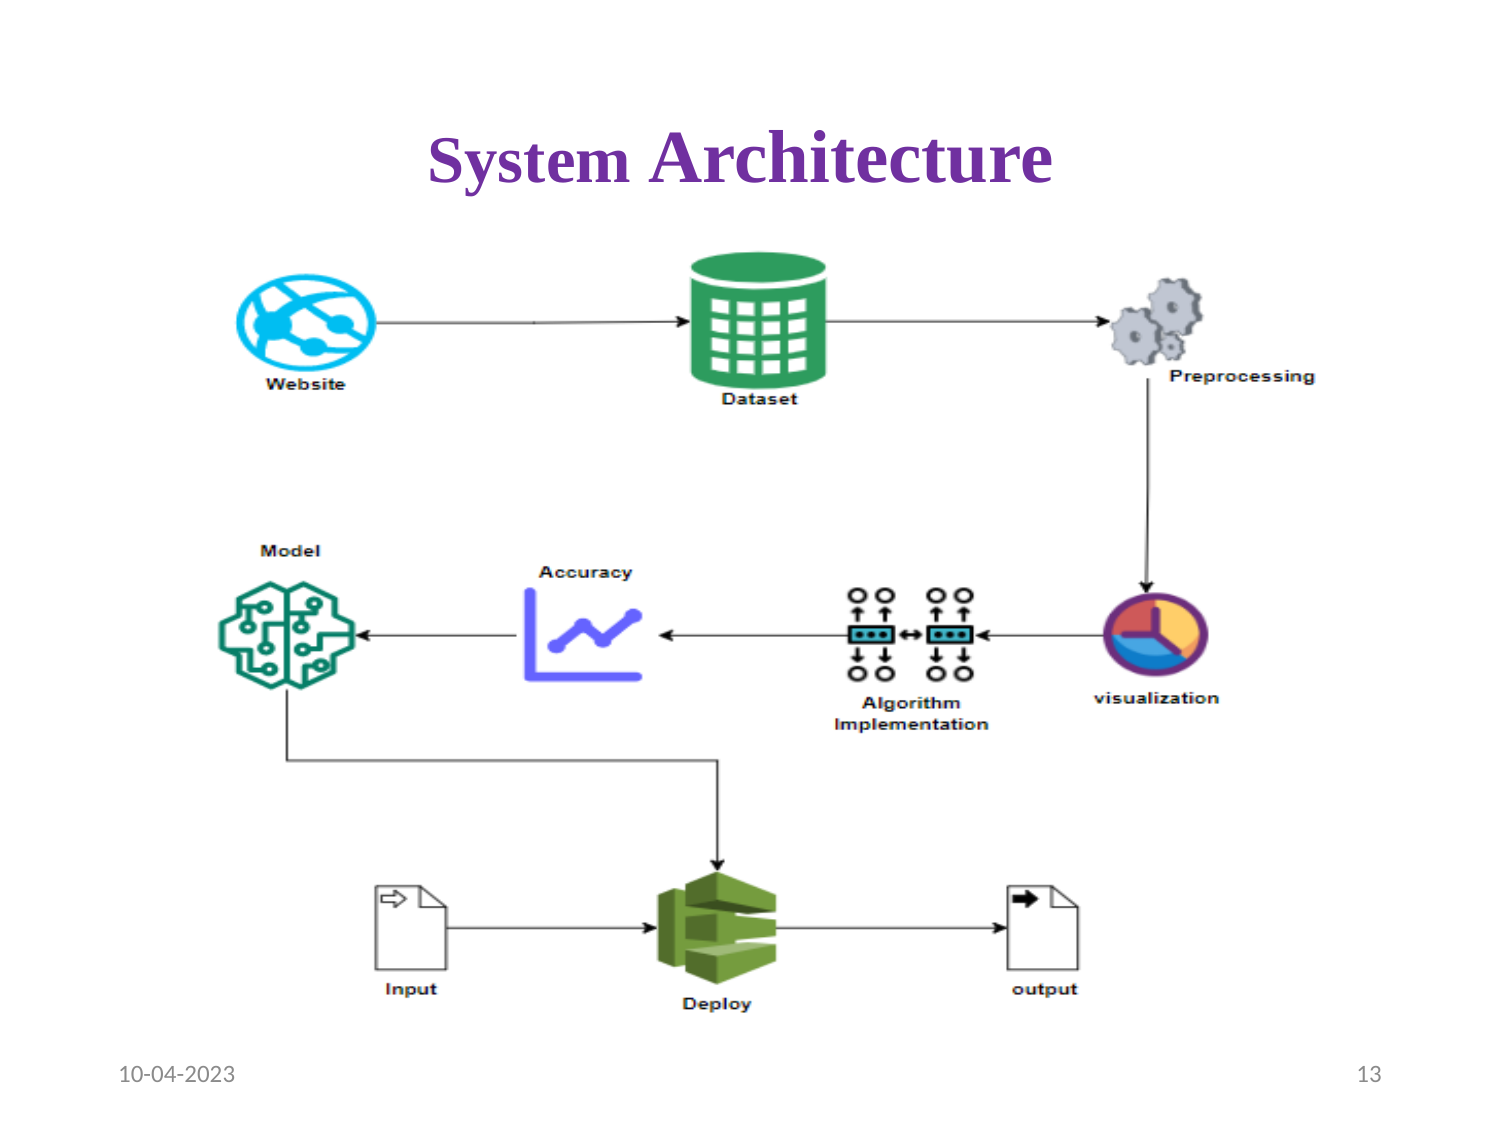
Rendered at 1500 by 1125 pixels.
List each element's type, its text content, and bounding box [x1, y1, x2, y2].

slide_number 13 [1059, 1042, 1397, 1103]
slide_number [103, 1042, 441, 1103]
title System Architecture [103, 49, 1397, 267]
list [167, 238, 1355, 1021]
